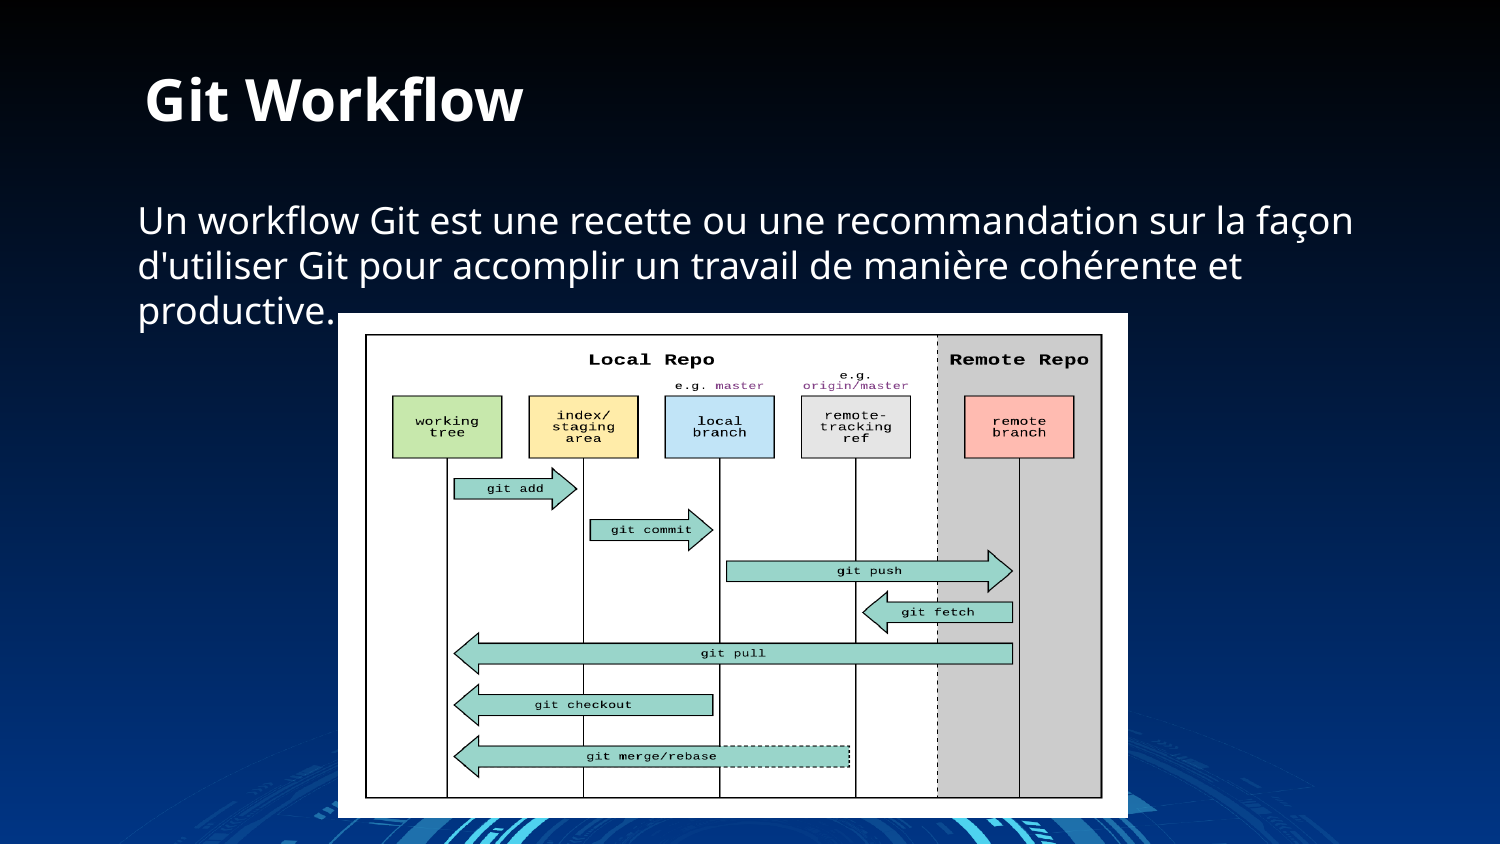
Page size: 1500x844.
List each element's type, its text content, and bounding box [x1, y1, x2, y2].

title Git Workflow [130, 48, 988, 156]
picture [0, 313, 1500, 844]
subtitle Un workflow Git est une recette ou une recommandation sur la façon d'utiliser Git pour accomplir un travail de manière cohérente et productive. [122, 182, 1456, 646]
